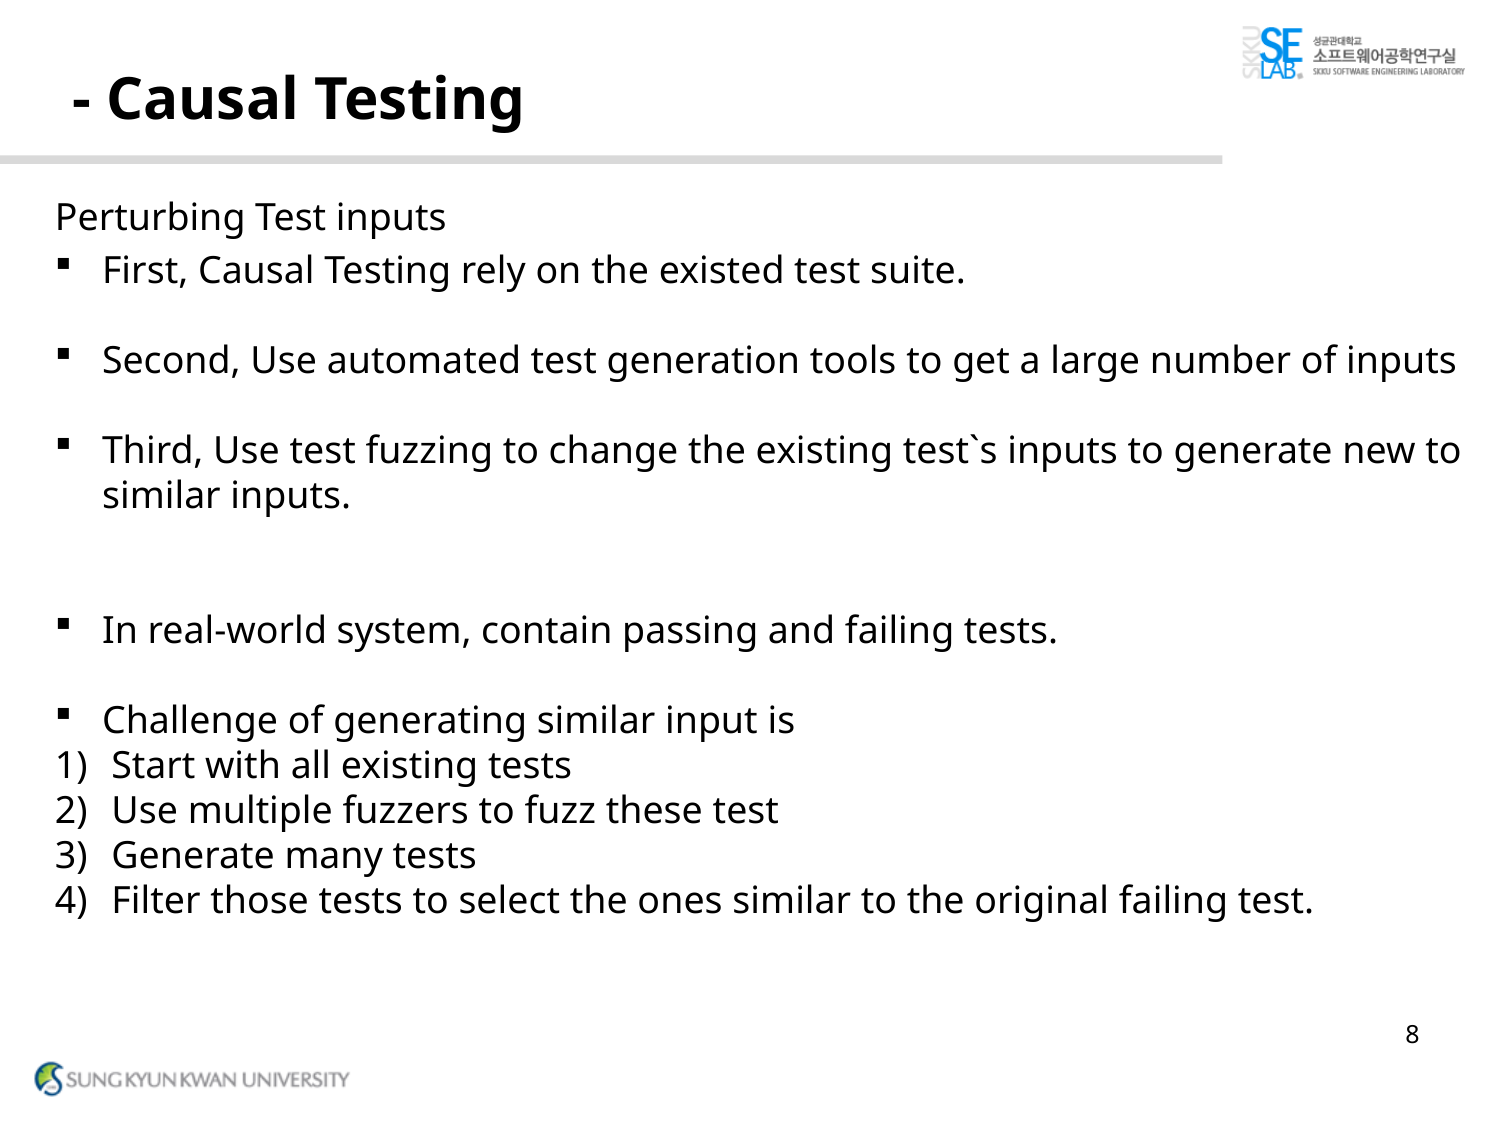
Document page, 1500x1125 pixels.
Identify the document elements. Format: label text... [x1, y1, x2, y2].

text_box Perturbing Test inputs [47, 185, 801, 246]
slide_number 8 [1076, 1011, 1428, 1059]
text_box First, Causal Testing rely on the existed test suite. Second, Use automated test generation tools to get a large number of inputs Third, Use test fuzzing to change the existing test`s inputs to generate new to similar inputs. In real-world system, contain passing and failing tests. Challenge of generating similar input is Start with all existing tests Use multiple fuzzers to fuzz these test Generate many tests Filter those tests to select the ones similar to the original failing test. [47, 238, 1500, 974]
picture [1391, 0, 1500, 134]
picture [17, 1046, 366, 1110]
title - Causal Testing [64, 0, 1391, 194]
